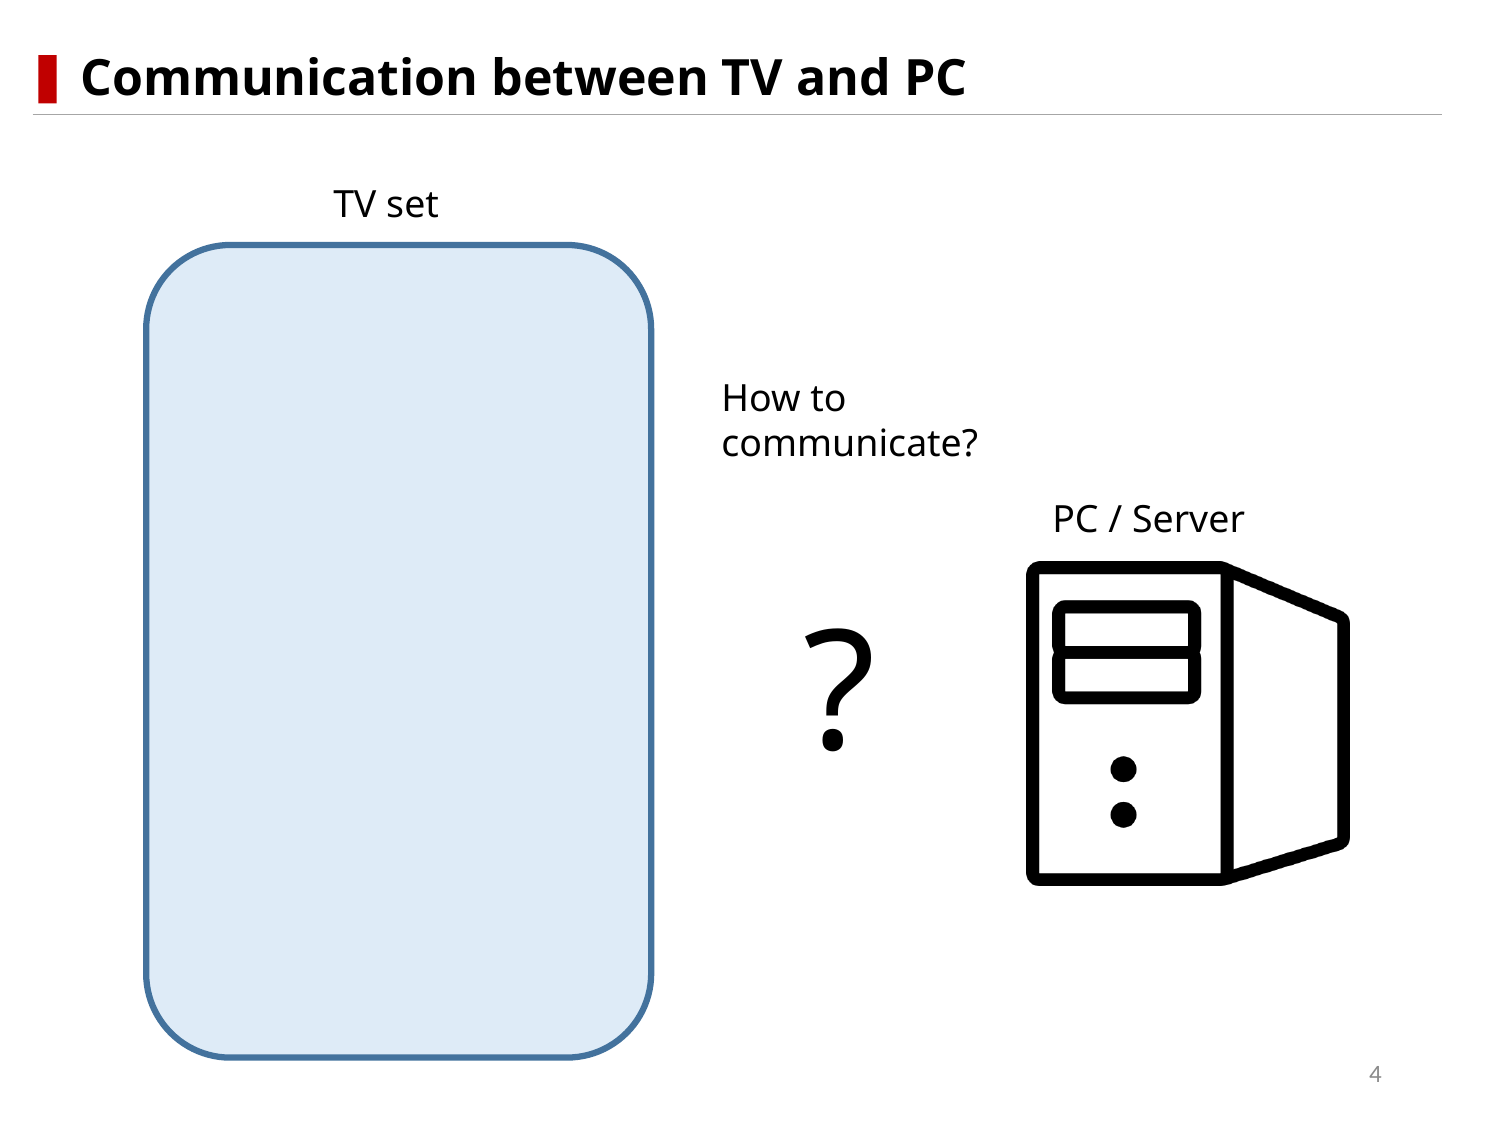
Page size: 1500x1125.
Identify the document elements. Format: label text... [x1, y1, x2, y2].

picture [1026, 561, 1350, 886]
text_box [145, 243, 653, 1059]
slide_number 4 [1059, 1042, 1397, 1103]
title Communication between TV and PC [65, 49, 1443, 110]
text_box How to communicate? [706, 366, 1110, 472]
text_box PC / Server [1037, 487, 1262, 547]
text_box ? [788, 575, 935, 791]
text_box TV set [318, 172, 477, 233]
